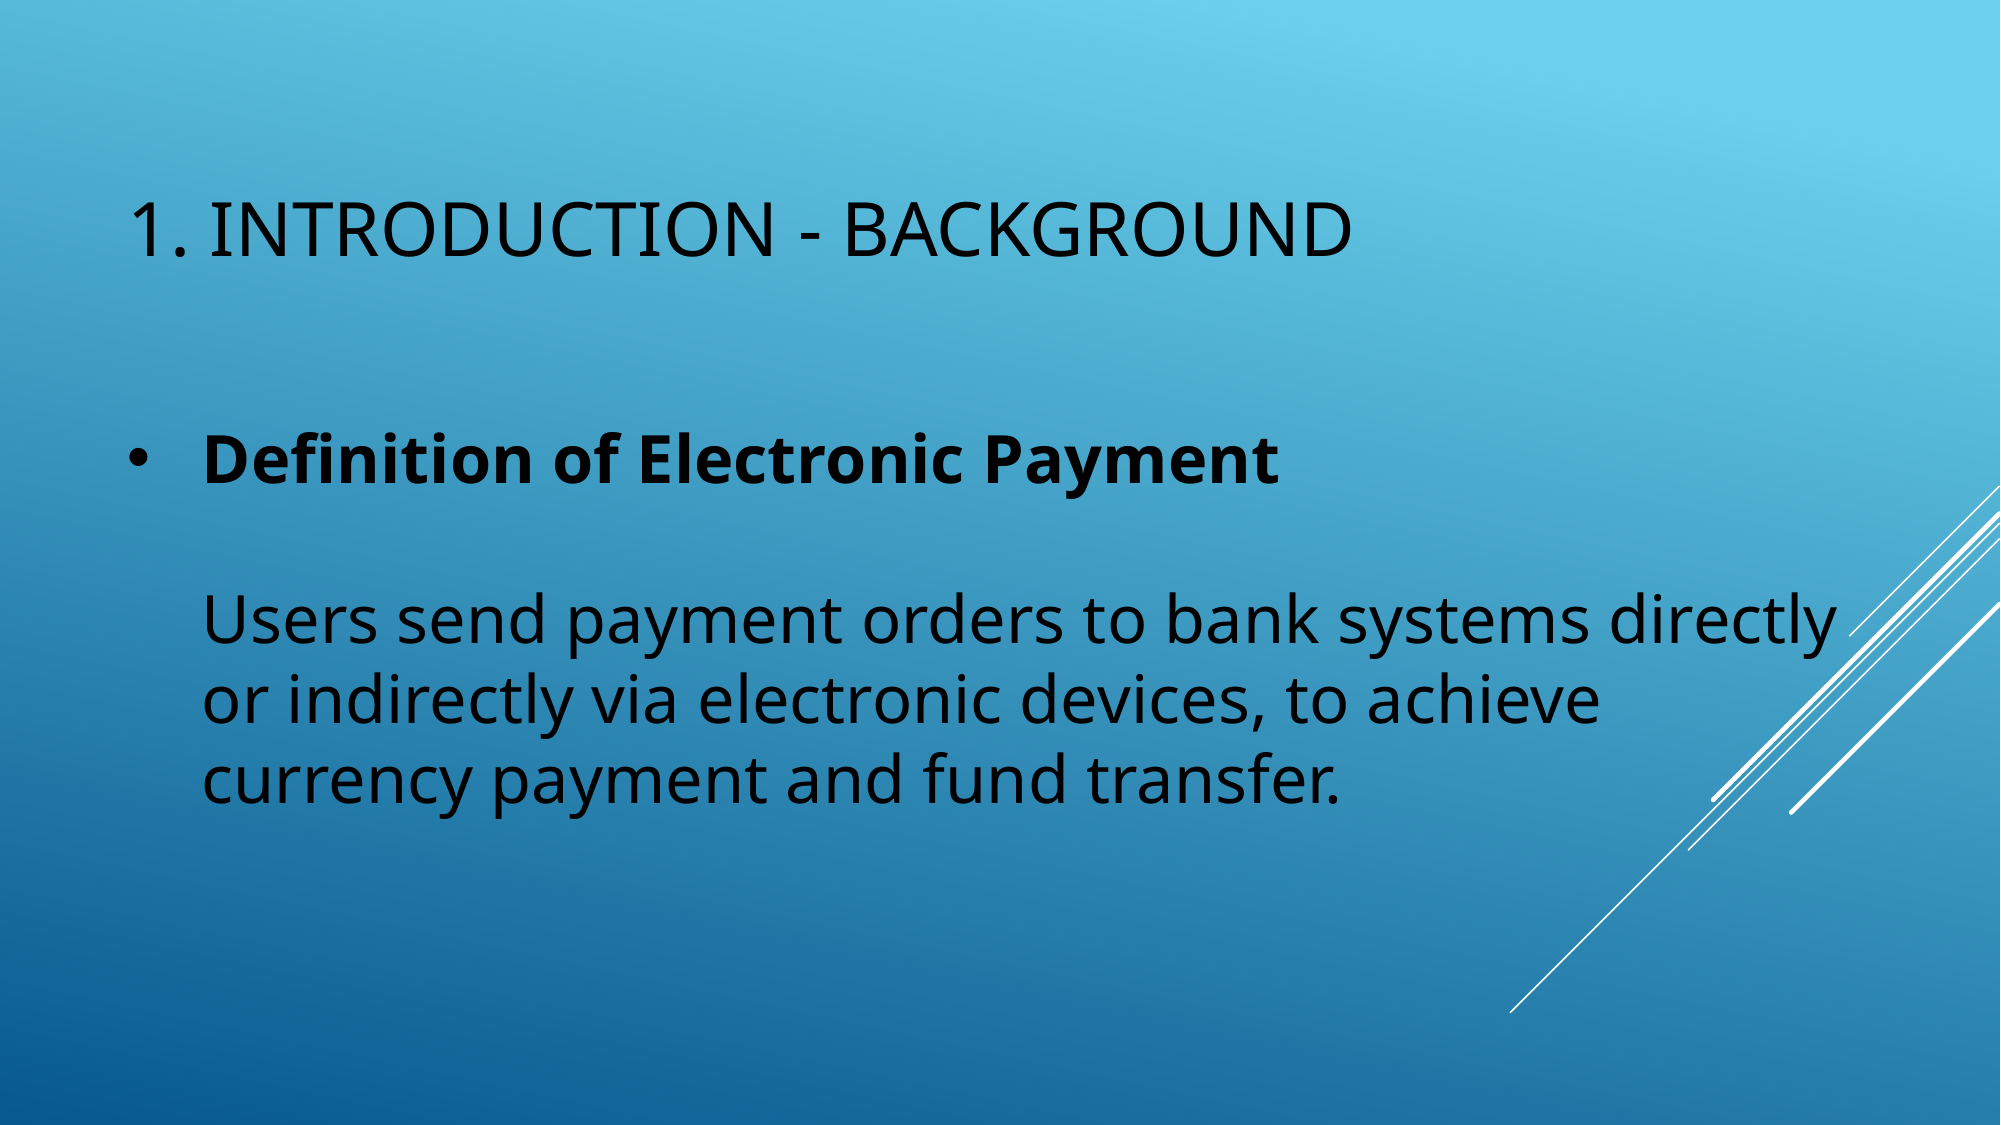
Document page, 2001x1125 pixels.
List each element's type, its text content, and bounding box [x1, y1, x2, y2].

text_box Definition of Electronic Payment Users send payment orders to bank systems directly or indirectly via electronic devices, to achieve currency payment and fund transfer. [112, 409, 1872, 824]
title 1. Introduction - BACKGROUND [112, 112, 1513, 341]
